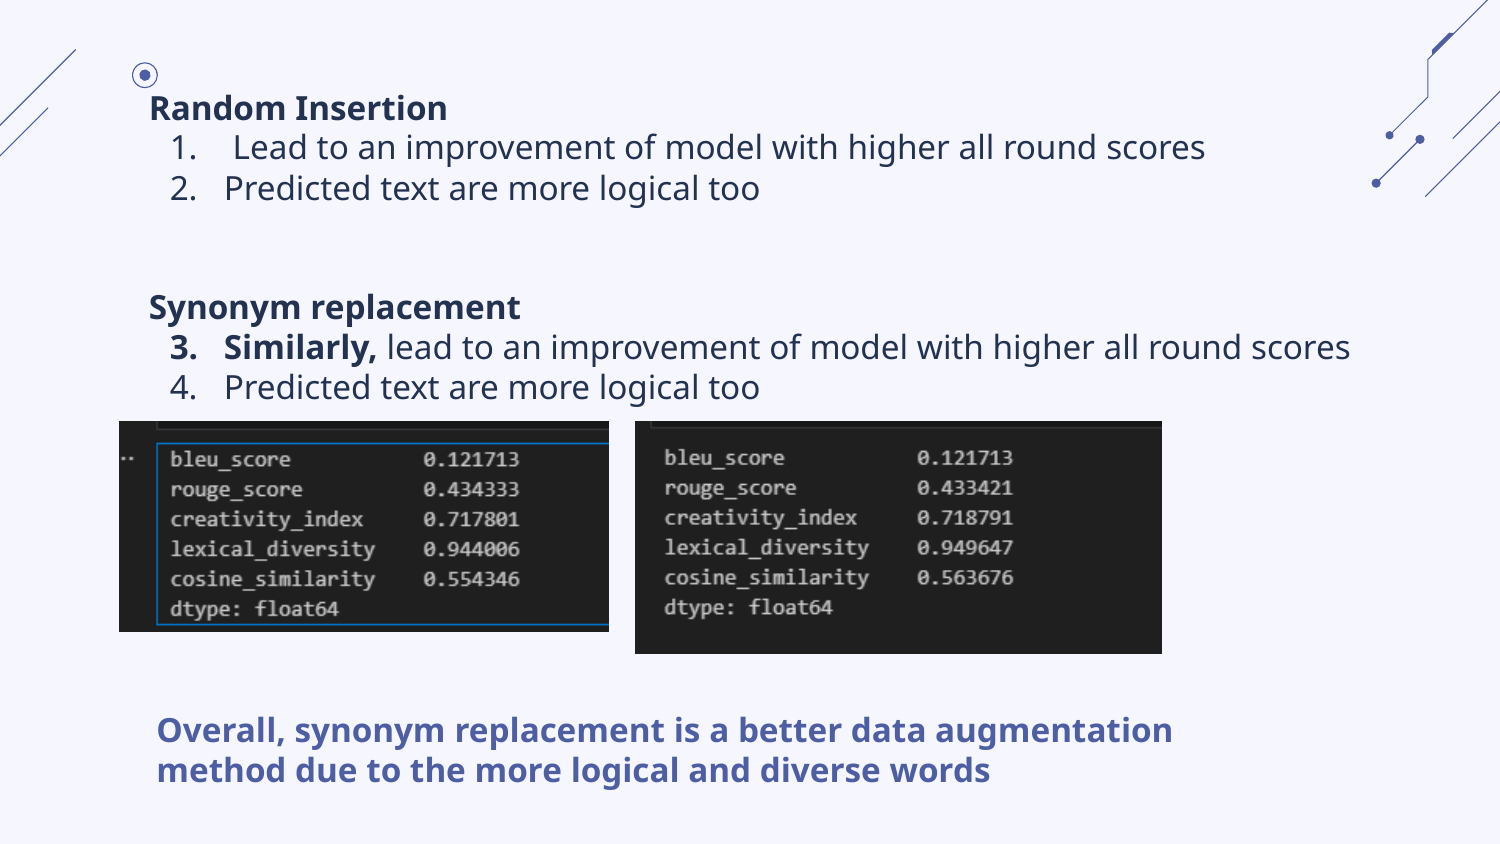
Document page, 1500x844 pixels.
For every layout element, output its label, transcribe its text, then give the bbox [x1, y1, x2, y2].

text_box Overall, synonym replacement is a better data augmentation method due to the more logical and diverse words [141, 694, 1260, 831]
picture [635, 421, 1163, 654]
text_box Random Insertion Lead to an improvement of model with higher all round scores Predicted text are more logical too Synonym replacement Similarly, lead to an improvement of model with higher all round scores Predicted text are more logical too [133, 71, 1438, 462]
picture [119, 421, 609, 632]
